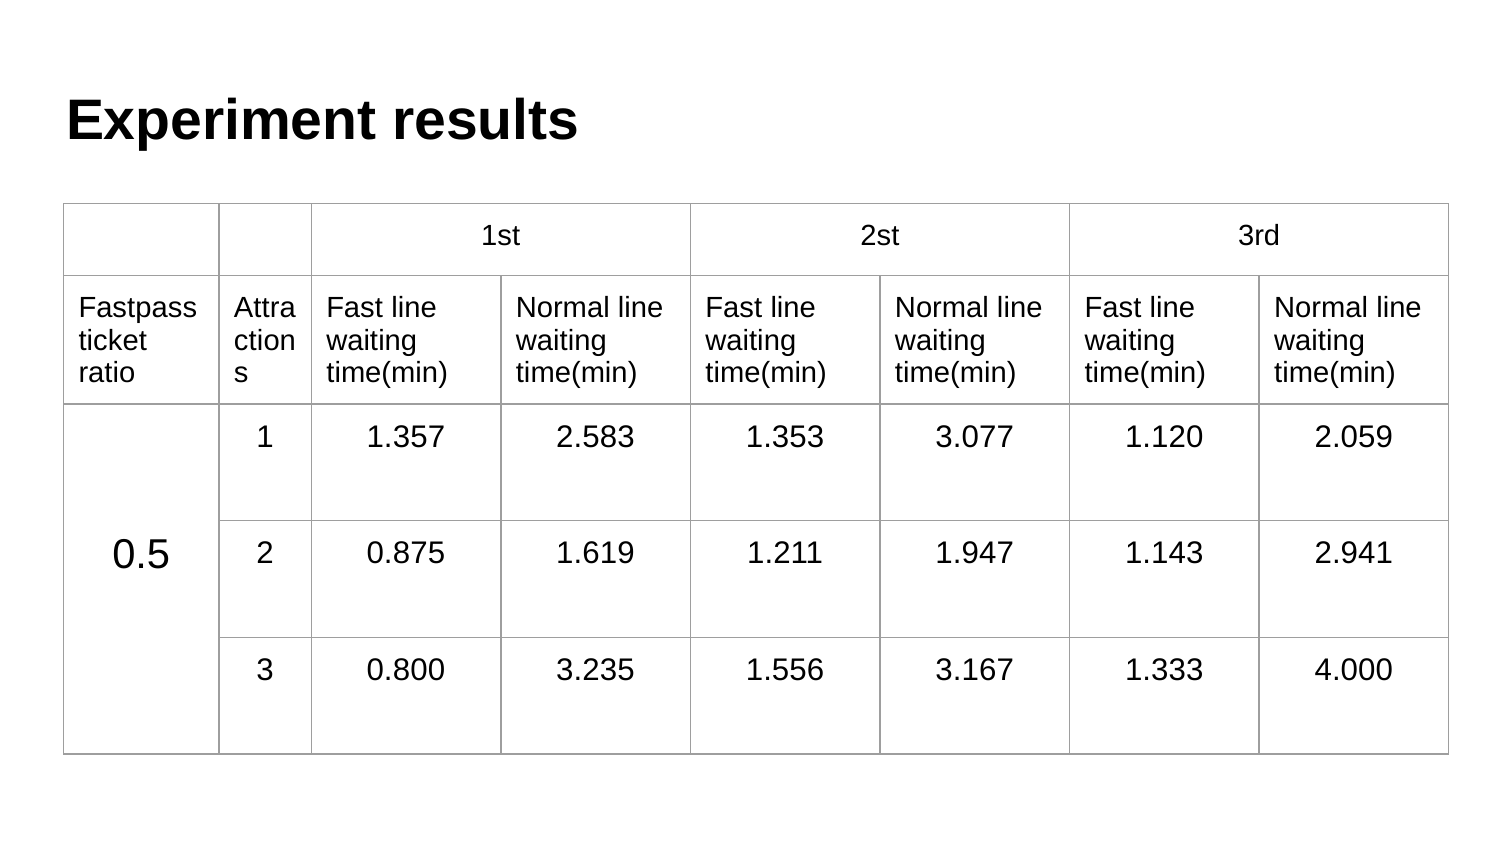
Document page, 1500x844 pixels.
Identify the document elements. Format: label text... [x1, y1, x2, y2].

table_cell 1.556 [691, 638, 879, 753]
table_cell Normal line waiting time(min) [502, 276, 690, 403]
table_cell Fast line waiting time(min) [691, 276, 879, 403]
table_cell 1.353 [691, 405, 879, 520]
table_cell 3 [220, 638, 311, 753]
table_cell 2.583 [502, 405, 690, 520]
table_cell Fast line waiting time(min) [312, 276, 500, 403]
table_cell 2.059 [1260, 405, 1448, 520]
table_cell 1.333 [1070, 638, 1258, 753]
table_cell Normal line waiting time(min) [881, 276, 1069, 403]
table_cell 1 [220, 405, 311, 520]
table_header 3rd [1070, 204, 1448, 275]
table_cell 0.5 [64, 405, 218, 753]
table_cell Normal line waiting time(min) [1260, 276, 1448, 403]
table_cell 3.235 [502, 638, 690, 753]
table_cell 0.800 [312, 638, 500, 753]
table_cell 1.357 [312, 405, 500, 520]
table_cell 1.619 [502, 521, 690, 637]
table_cell 3.167 [881, 638, 1069, 753]
table_cell Attractions [220, 276, 311, 403]
table_header [220, 204, 311, 275]
table_header 1st [312, 204, 690, 275]
table_cell Fast line waiting time(min) [1070, 276, 1258, 403]
table_cell 1.211 [691, 521, 879, 637]
table_cell 2 [220, 521, 311, 637]
table_cell 3.077 [881, 405, 1069, 520]
title Experiment results [51, 72, 1449, 167]
table_cell 4.000 [1260, 638, 1448, 753]
table_cell 1.120 [1070, 405, 1258, 520]
table_cell 1.143 [1070, 521, 1258, 637]
table_header 2st [691, 204, 1069, 275]
table_cell 0.875 [312, 521, 500, 637]
table_cell 2.941 [1260, 521, 1448, 637]
table_cell 1.947 [881, 521, 1069, 637]
table_cell Fastpass ticket ratio [64, 276, 218, 403]
table_header [64, 204, 218, 275]
